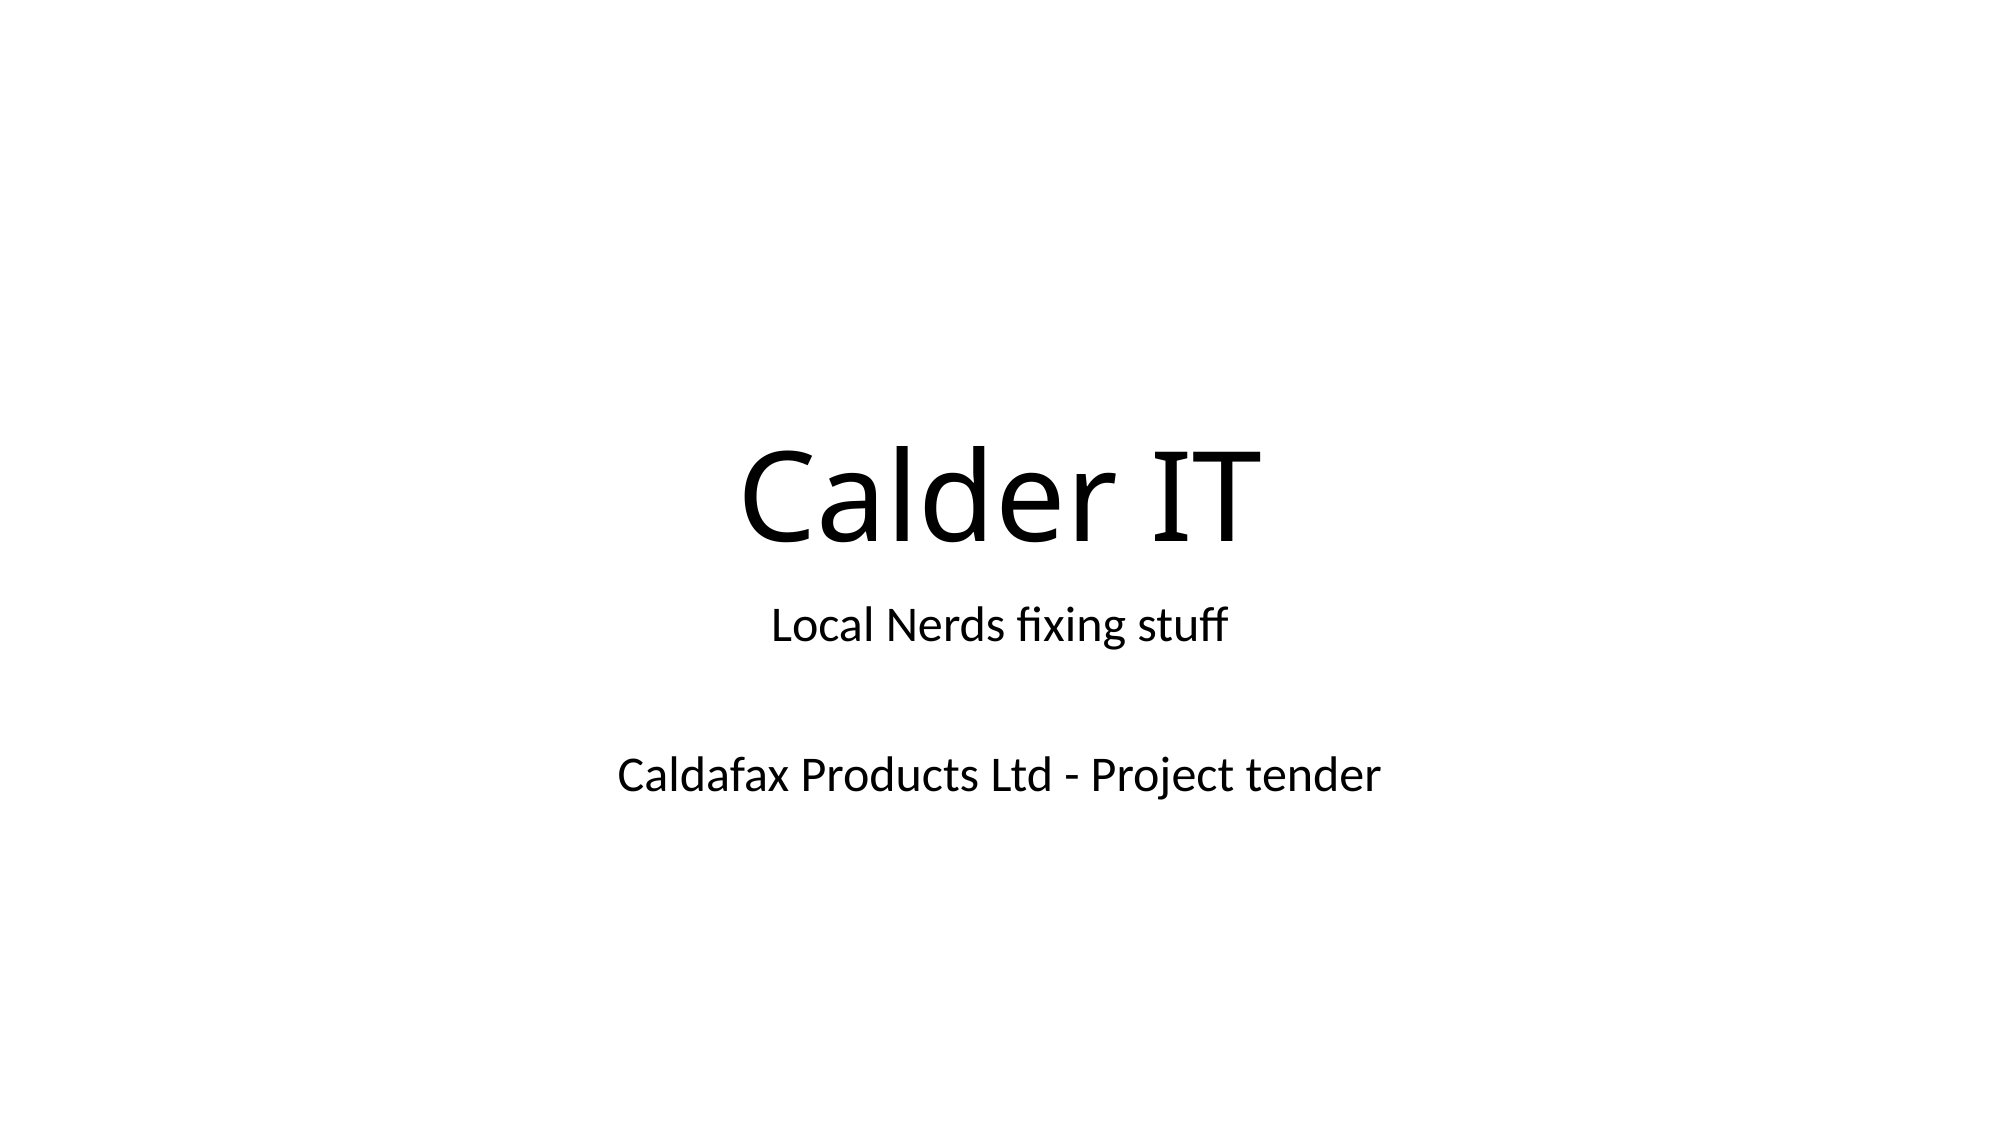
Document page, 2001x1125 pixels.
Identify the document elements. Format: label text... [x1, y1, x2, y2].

title Calder IT [249, 184, 1750, 576]
subtitle Local Nerds fixing stuff Caldafax Products Ltd - Project tender [249, 590, 1750, 863]
